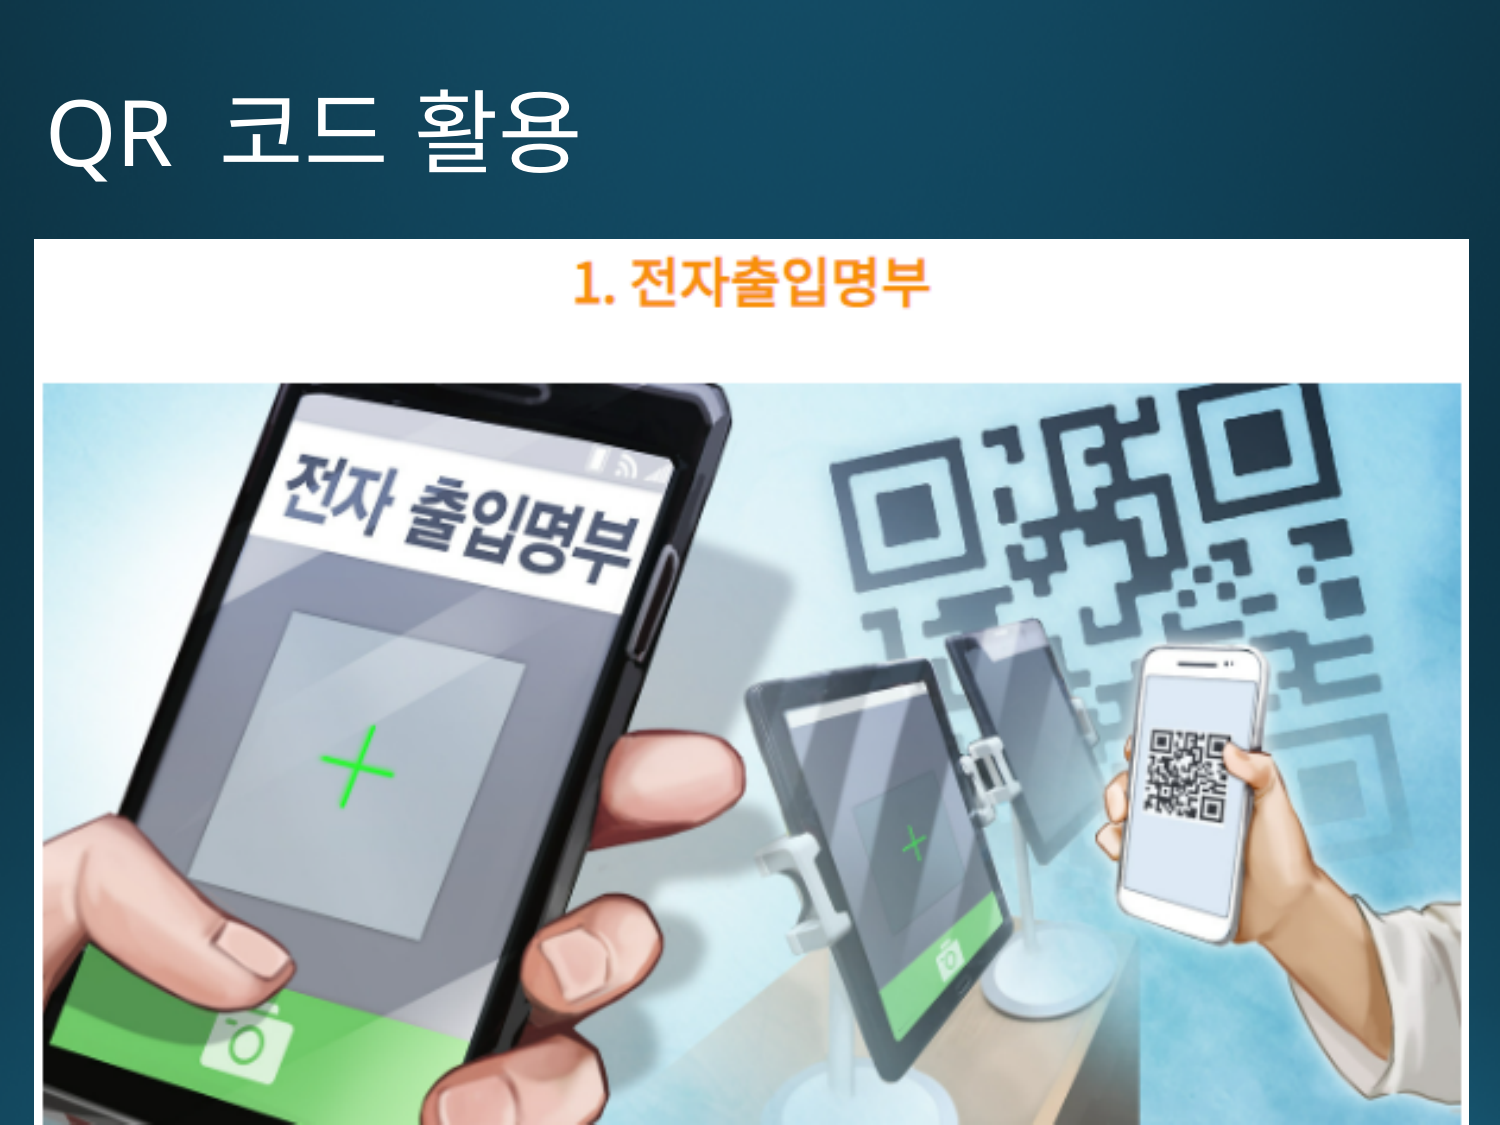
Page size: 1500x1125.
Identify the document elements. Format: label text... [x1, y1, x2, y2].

picture [0, 0, 1500, 1125]
title QR 코드 활용 [30, 51, 1460, 223]
